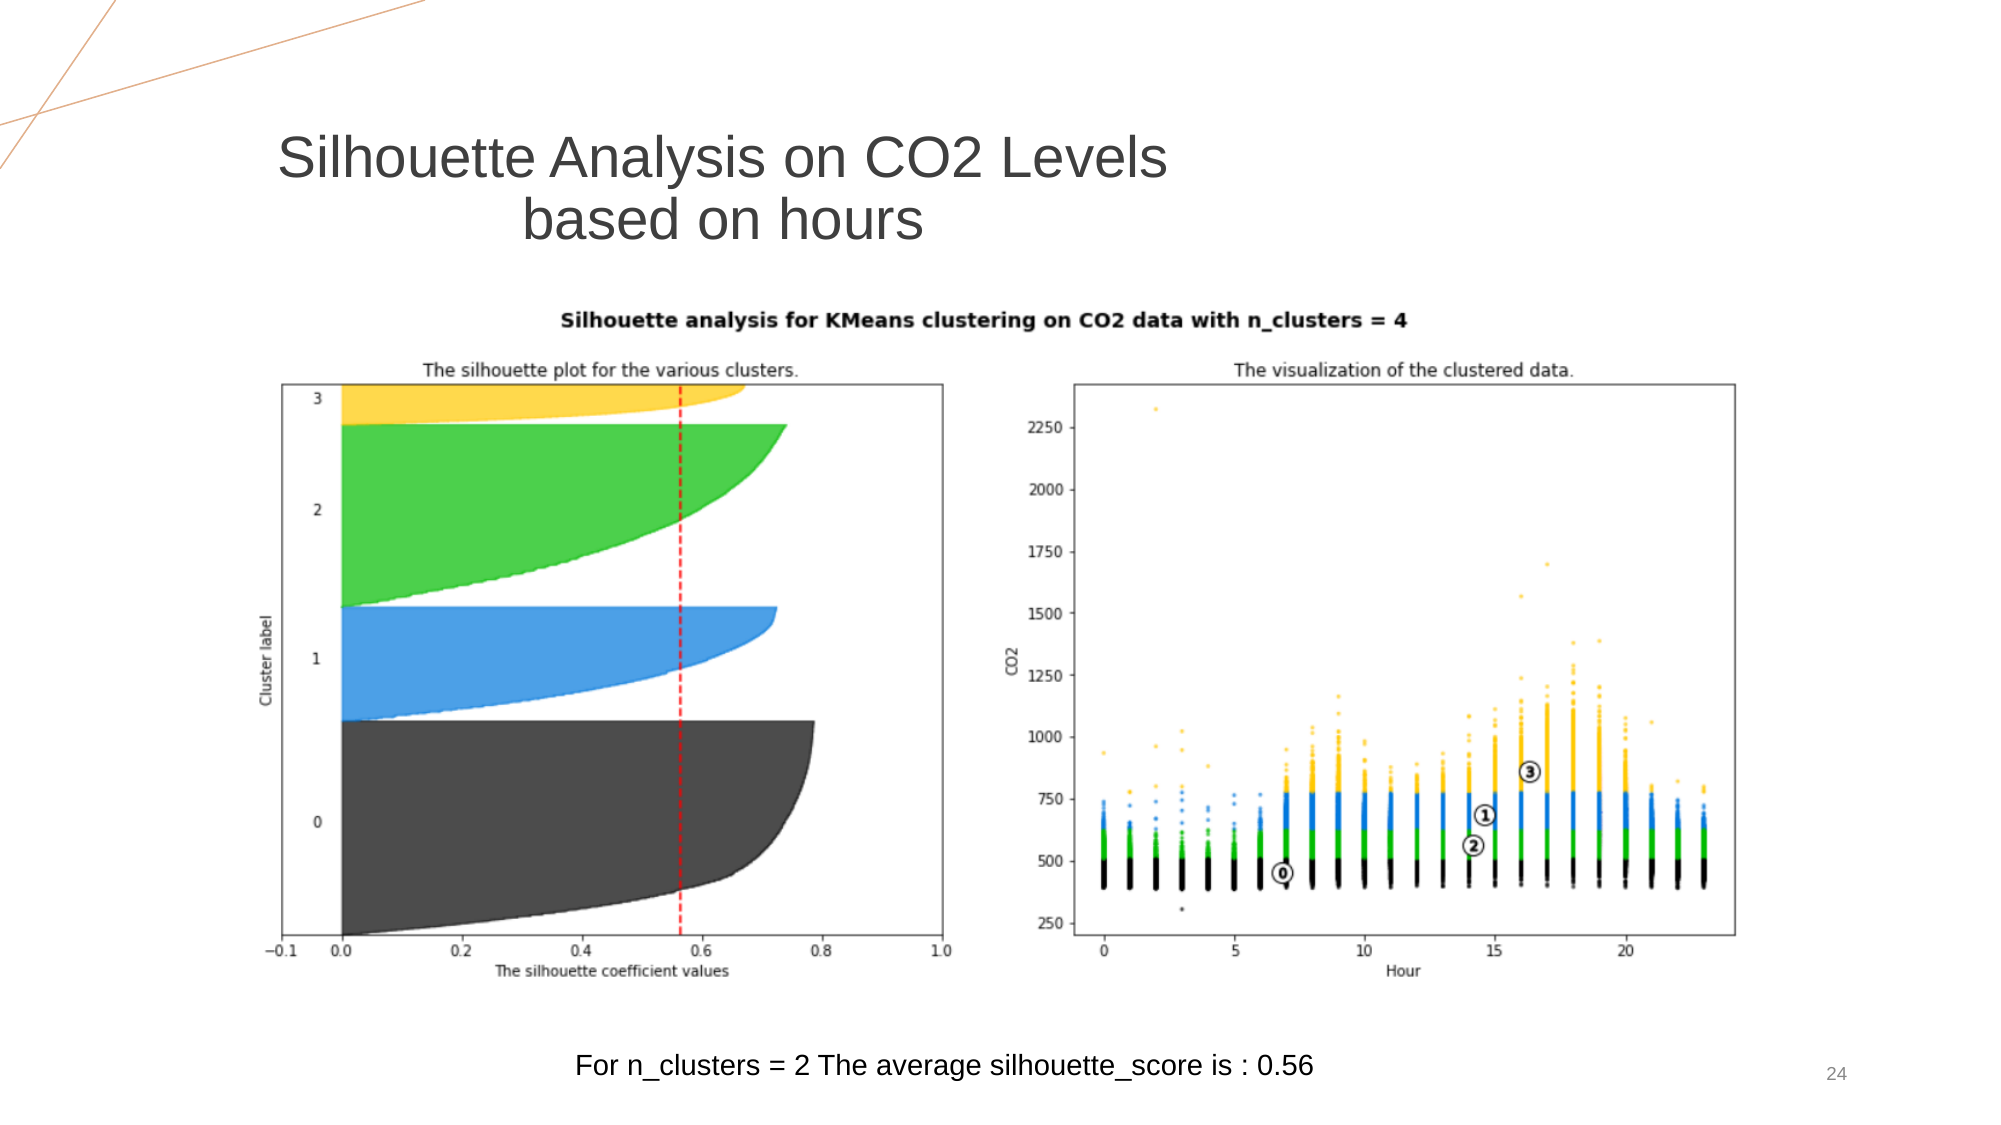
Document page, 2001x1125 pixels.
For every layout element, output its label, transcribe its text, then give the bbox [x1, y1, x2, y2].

title Silhouette Analysis on CO2 Levels based on hours [233, 80, 1215, 299]
text_box For n_clusters = 2 The average silhouette_score is : 0.56 [560, 1031, 1402, 1097]
picture [258, 298, 1742, 993]
slide_number ‹#› [1412, 1042, 1863, 1103]
